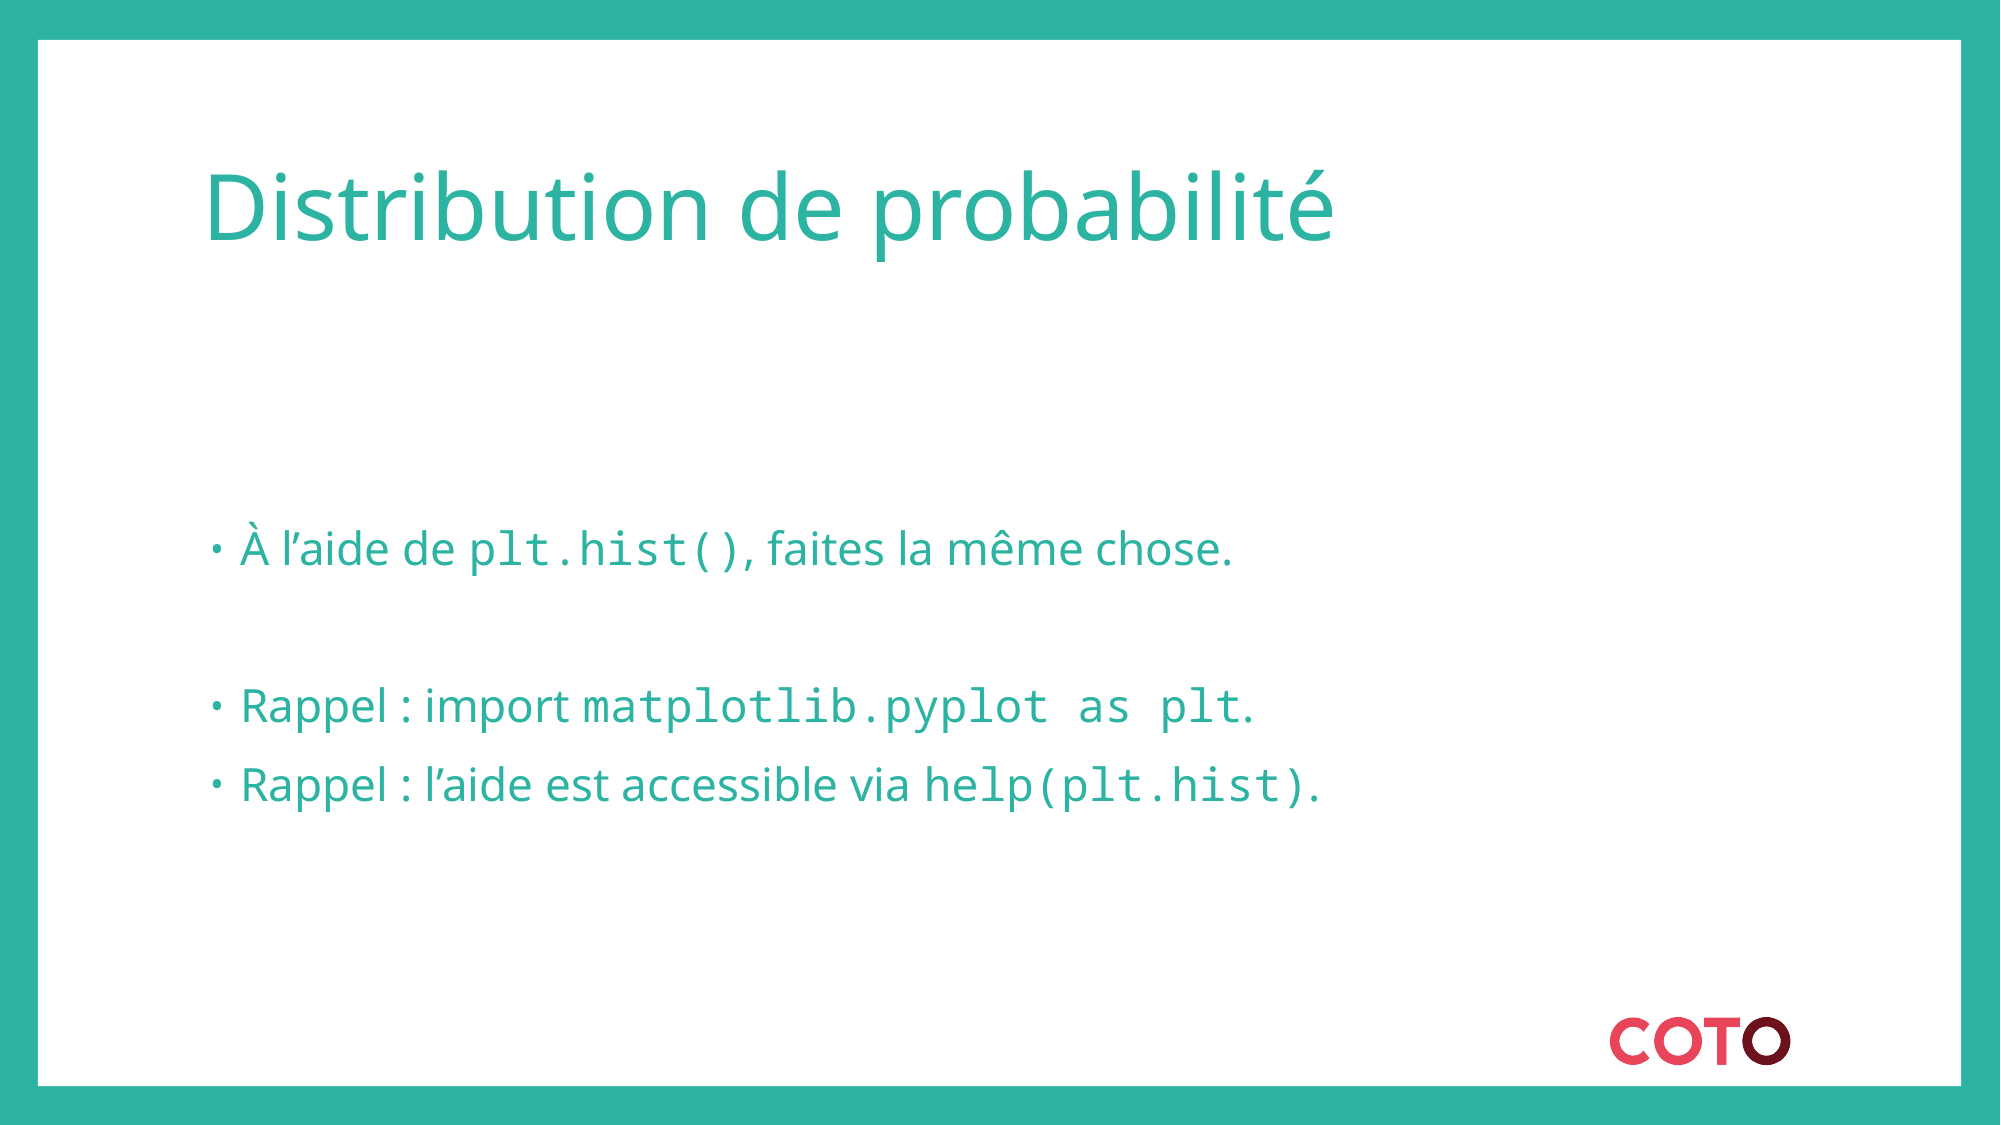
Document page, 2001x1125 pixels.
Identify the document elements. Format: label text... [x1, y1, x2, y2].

list À l’aide de plt.hist(), faites la même chose. Rappel : import matplotlib.pyplot as plt. Rappel : l’aide est accessible via help(plt.hist). [187, 337, 1808, 1000]
picture [1592, 1000, 1808, 1083]
title Distribution de probabilité [187, 99, 1808, 323]
